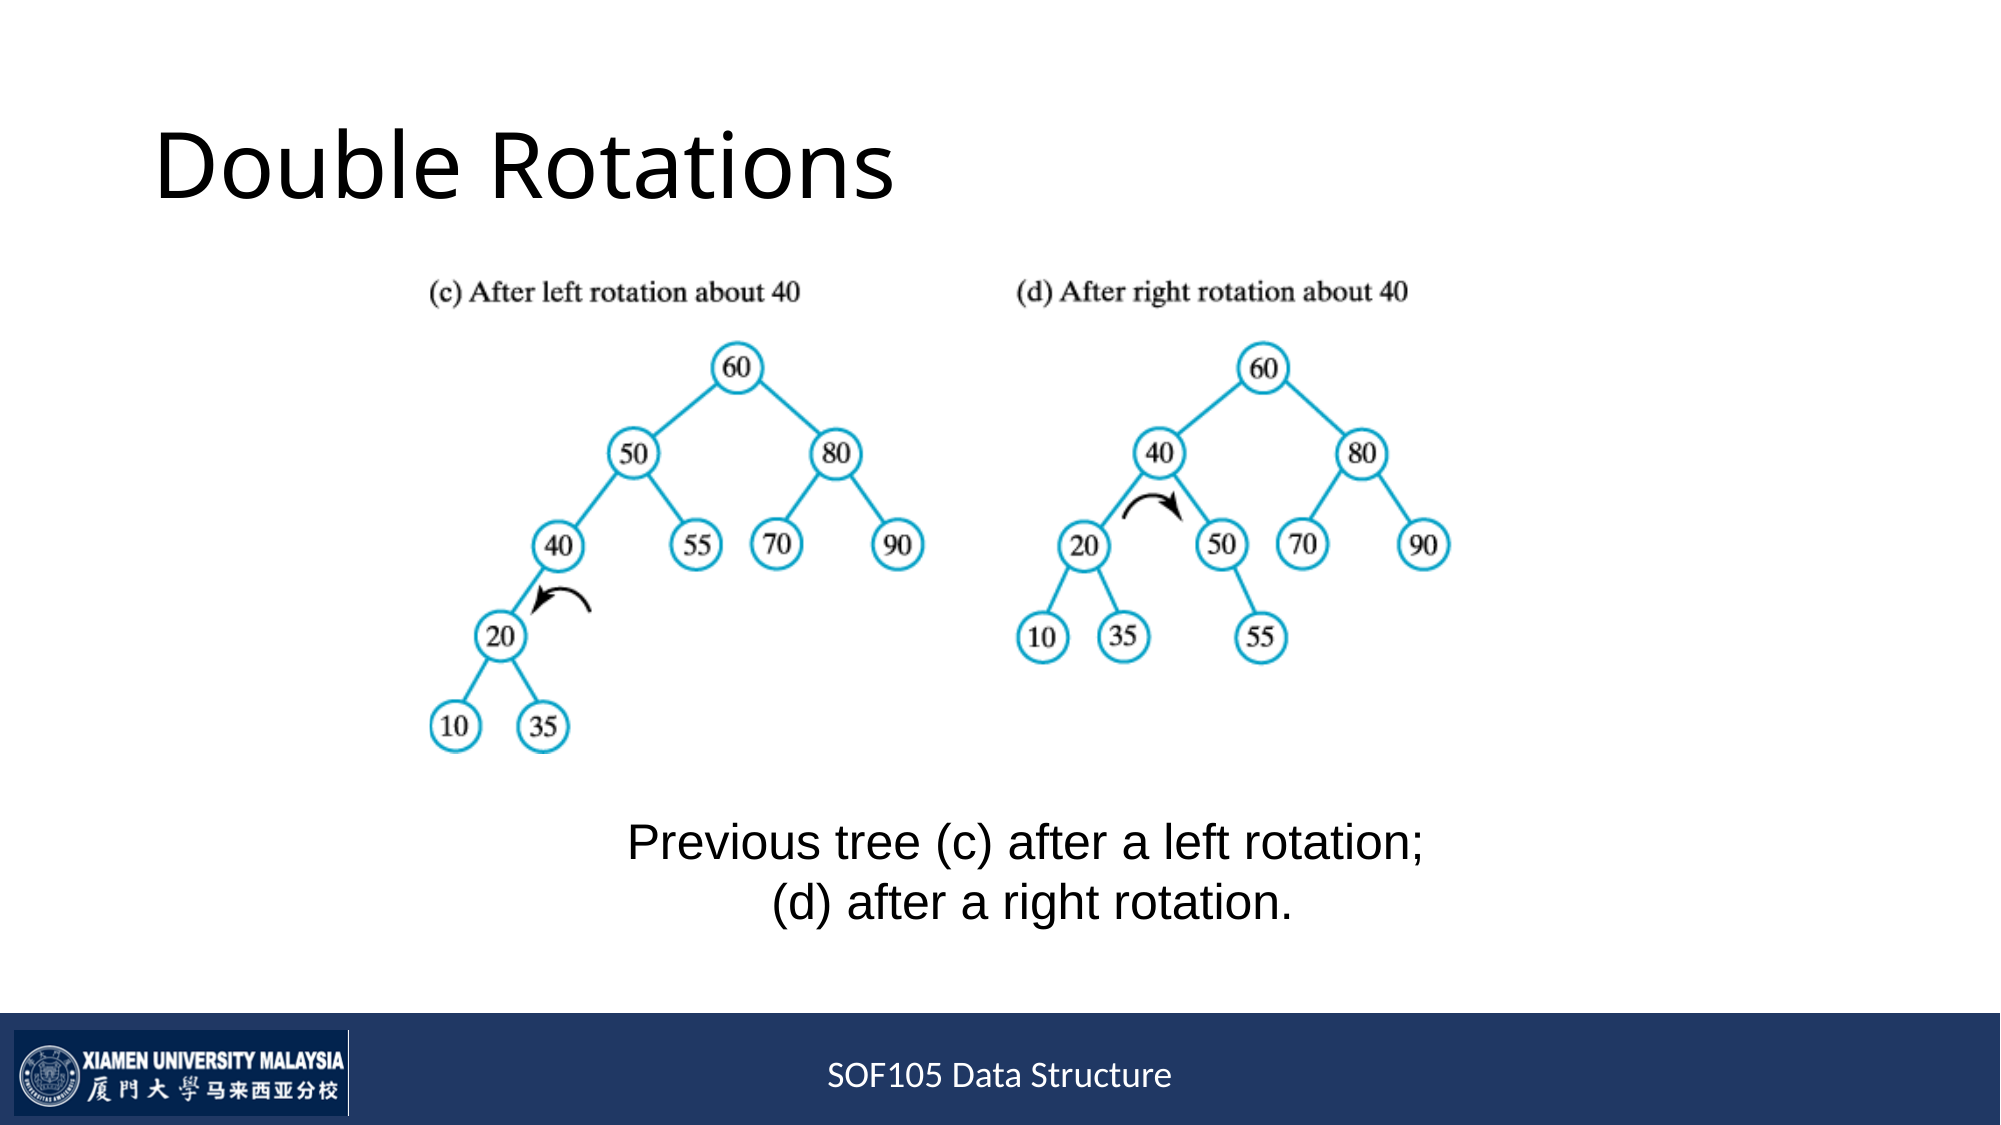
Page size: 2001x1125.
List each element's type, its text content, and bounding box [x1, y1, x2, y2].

picture [429, 264, 1483, 754]
picture [14, 1030, 349, 1116]
footer SOF105 Data Structure [662, 1042, 1338, 1103]
title Double Rotations [137, 59, 1863, 278]
text_box Previous tree (c) after a left rotation; (d) after a right rotation. [344, 801, 1722, 937]
